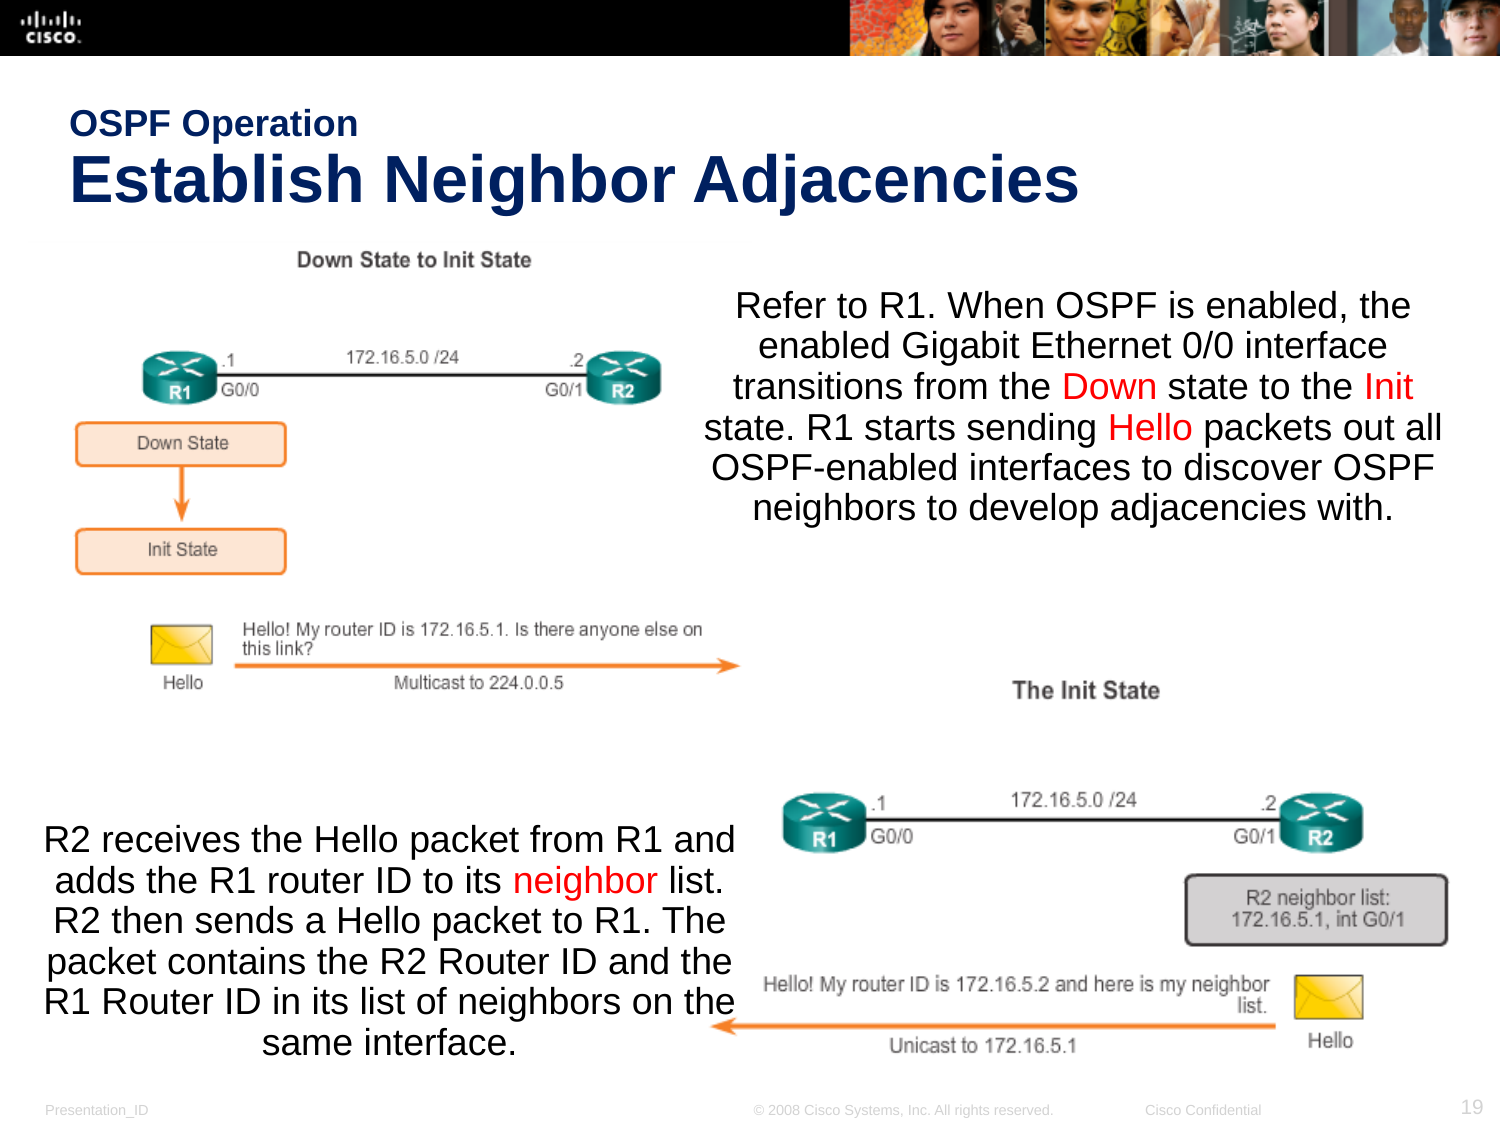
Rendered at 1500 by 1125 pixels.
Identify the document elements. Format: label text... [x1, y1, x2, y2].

text_box Refer to R1. When OSPF is enabled, the enabled Gigabit Ethernet 0/0 interface transitions from the Down state to the Init state. R1 starts sending Hello packets out all OSPF-enabled interfaces to discover OSPF neighbors to develop adjacencies with. [757, 278, 1479, 537]
text_box R2 receives the Hello packet from R1 and adds the R1 router ID to its neighbor list. R2 then sends a Hello packet to R1. The packet contains the R2 Router ID and the R1 Router ID in its list of neighbors on the same interface. [14, 813, 680, 1071]
picture [28, 241, 1465, 1093]
picture [0, 0, 1500, 56]
title OSPF Operation Establish Neighbor Adjacencies [55, 80, 1444, 224]
